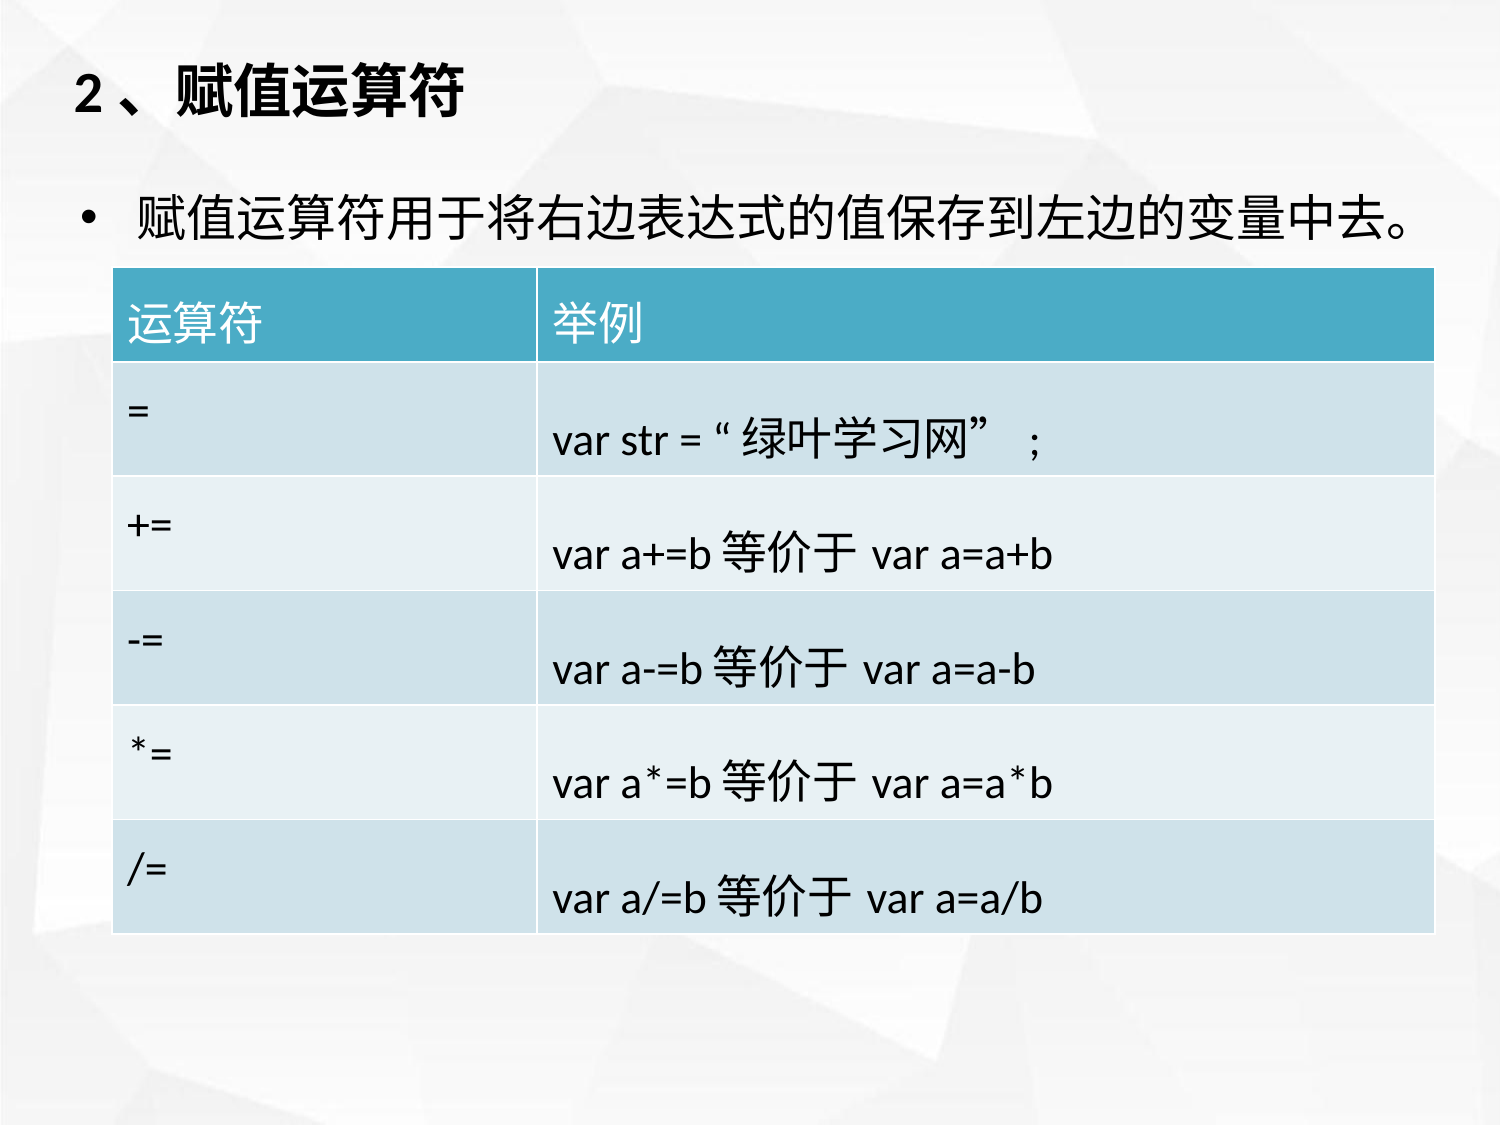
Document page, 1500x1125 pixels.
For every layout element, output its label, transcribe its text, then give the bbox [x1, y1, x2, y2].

picture [0, 0, 1500, 1125]
table_cell /= [113, 820, 536, 933]
table_cell var a+=b等价于var a=a+b [538, 477, 1434, 590]
table_cell -= [113, 591, 536, 704]
table_cell = [113, 363, 536, 475]
table_cell var str = “绿叶学习网”; [538, 363, 1434, 475]
list 2、赋值运算符 [58, 46, 1395, 153]
table_cell *= [113, 706, 536, 819]
table_header 运算符 [113, 268, 536, 361]
table_header 举例 [538, 268, 1434, 361]
list 赋值运算符用于将右边表达式的值保存到左边的变量中去。 [64, 149, 1459, 374]
table_cell var a*=b等价于var a=a*b [538, 706, 1434, 819]
table_cell += [113, 477, 536, 590]
table_cell var a/=b等价于var a=a/b [538, 820, 1434, 933]
table_cell var a-=b等价于var a=a-b [538, 591, 1434, 704]
